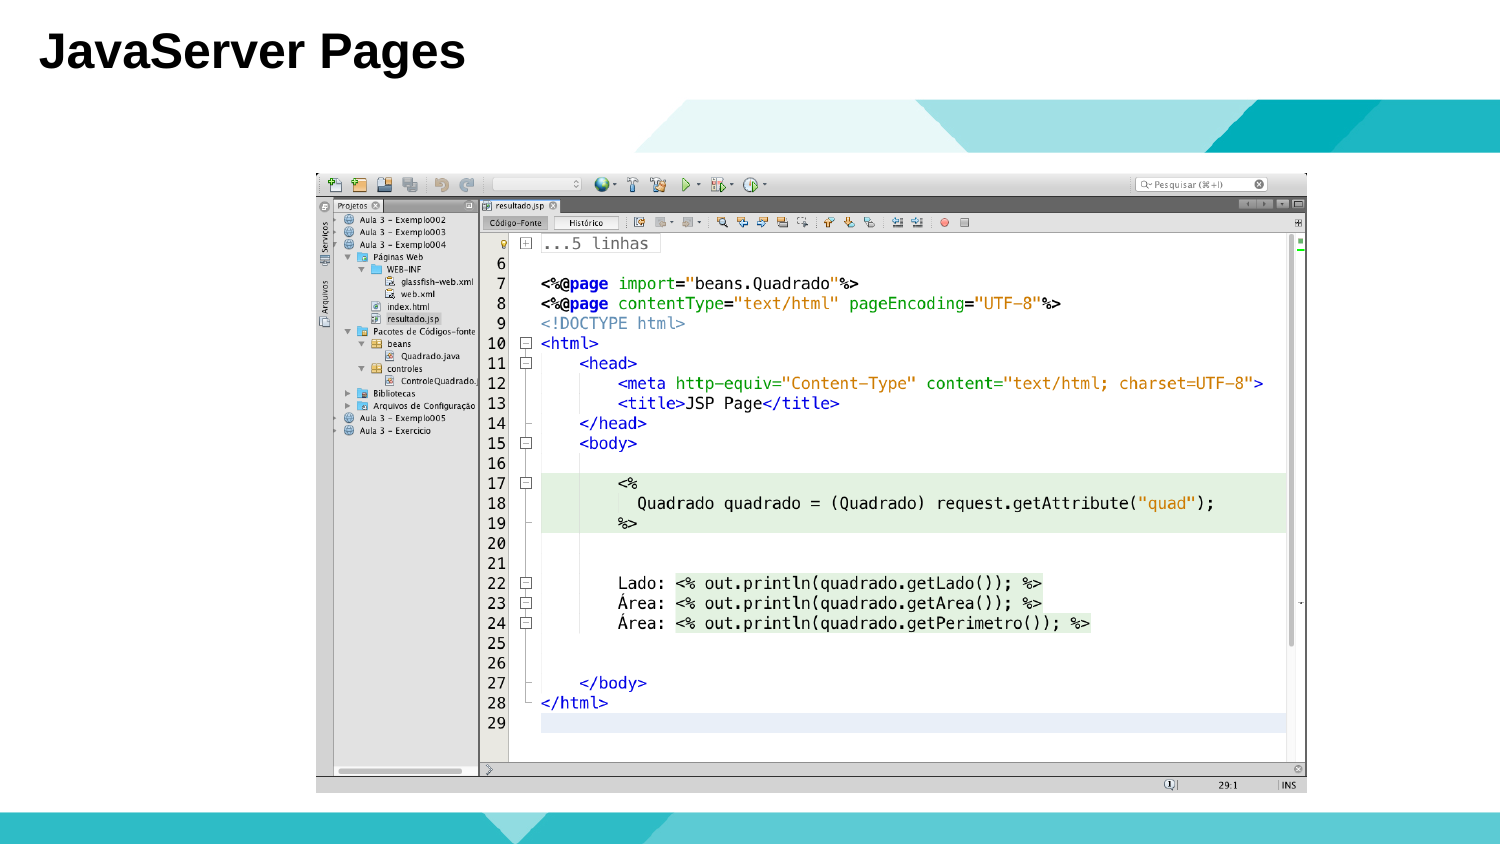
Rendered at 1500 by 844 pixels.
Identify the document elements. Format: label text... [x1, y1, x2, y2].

picture [0, 0, 1500, 844]
title JavaServer Pages [24, 18, 595, 88]
